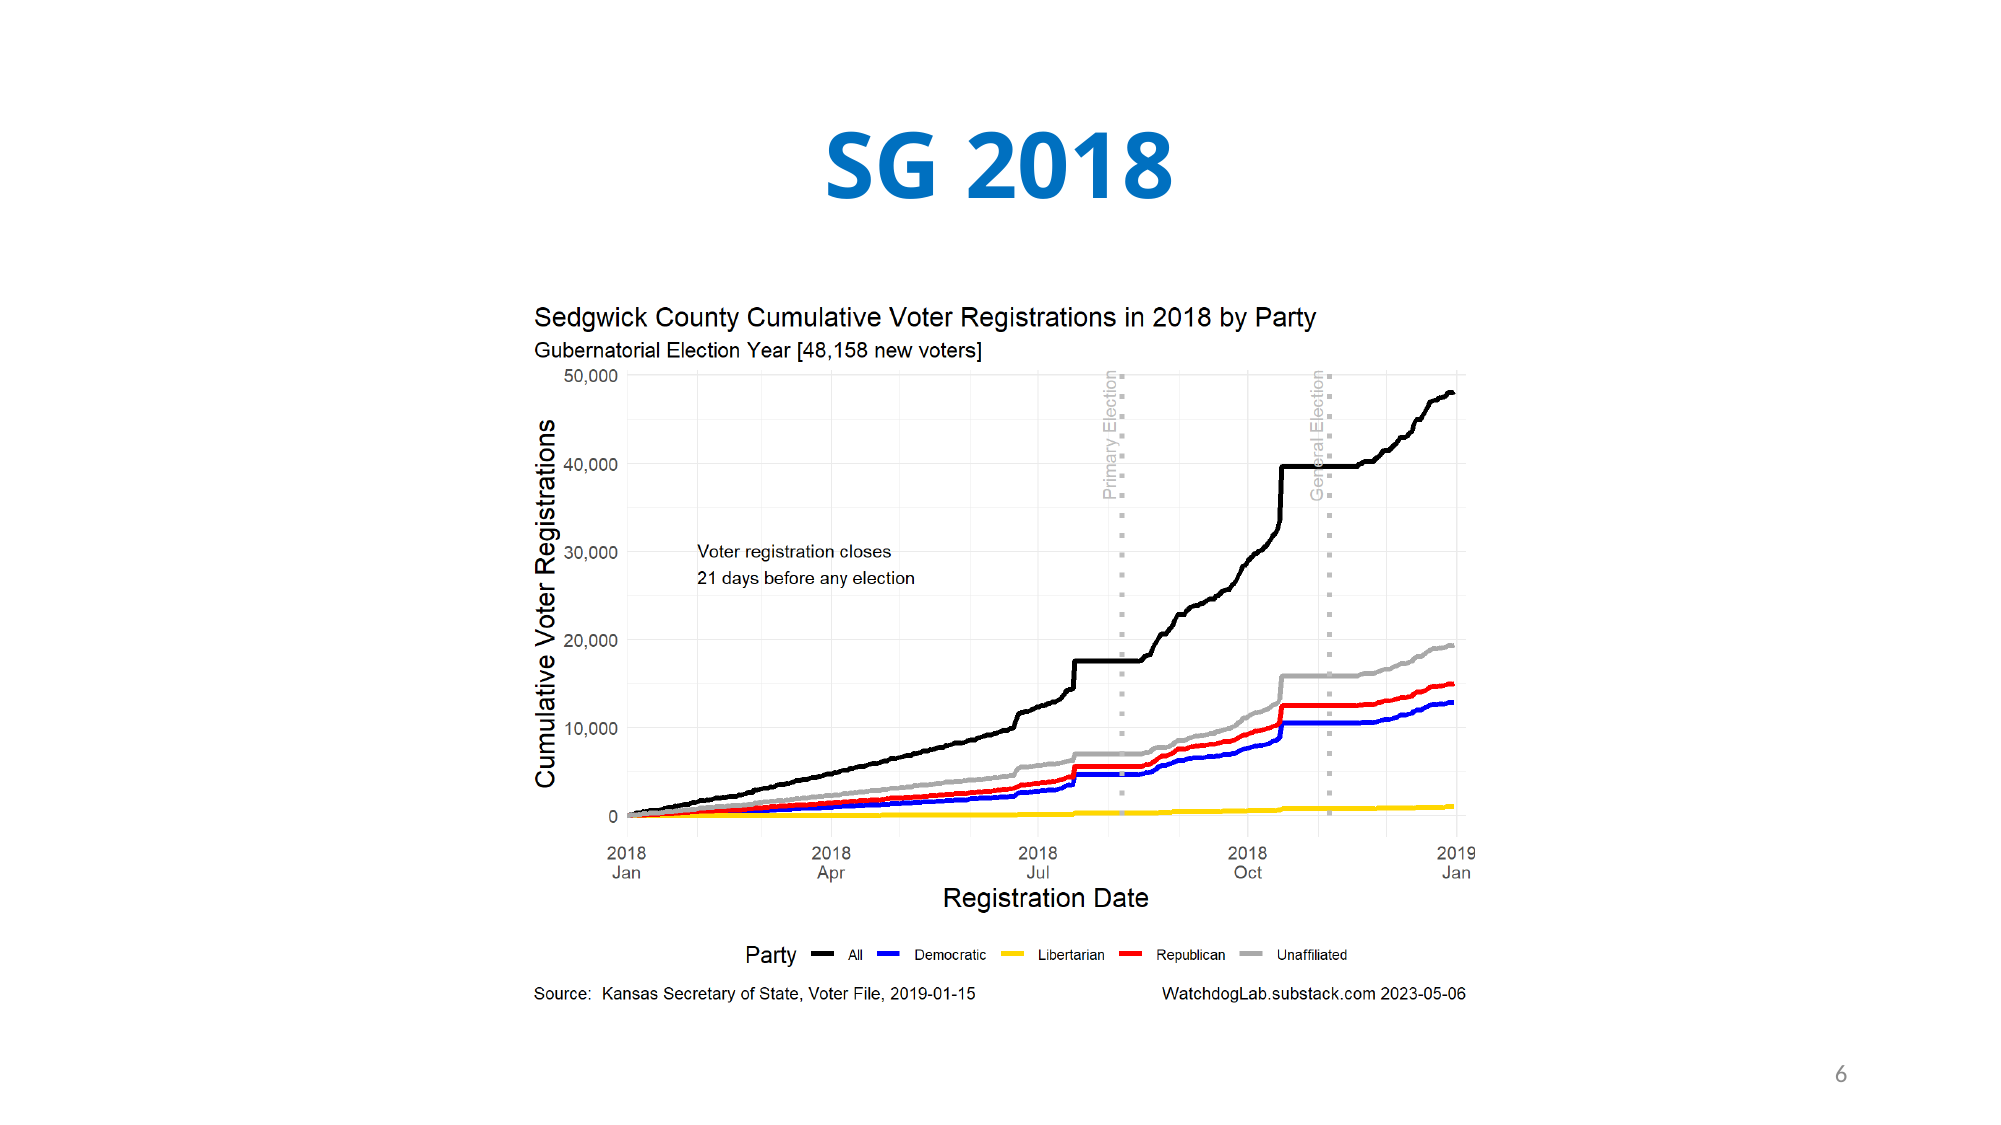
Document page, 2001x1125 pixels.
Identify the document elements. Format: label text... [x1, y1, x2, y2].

slide_number ‹#› [1412, 1042, 1863, 1103]
picture [524, 297, 1475, 1011]
title SG 2018 [137, 59, 1863, 278]
